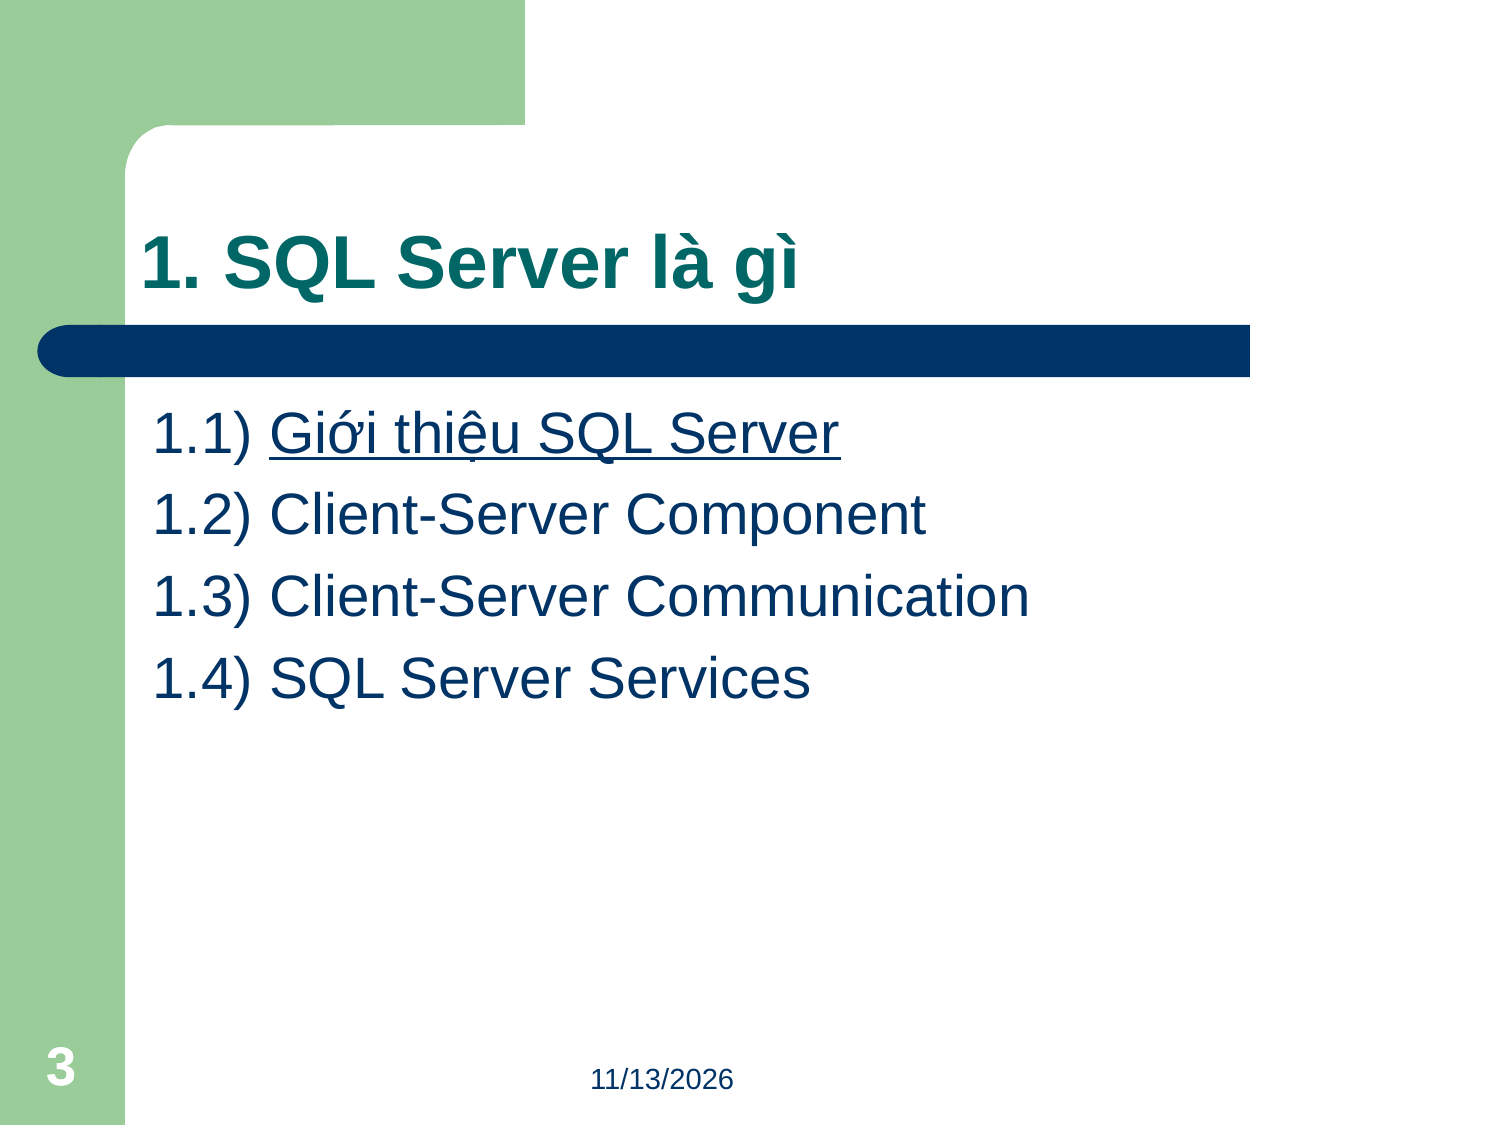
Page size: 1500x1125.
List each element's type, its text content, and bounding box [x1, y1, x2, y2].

title 1. SQL Server là gì [125, 125, 1425, 313]
list 1.1) Giới thiệu SQL Server 1.2) Client-Server Component 1.3) Client-Server Communication 1.4) SQL Server Services [137, 387, 1400, 999]
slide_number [399, 1024, 750, 1104]
text_box 3 [13, 1023, 111, 1105]
